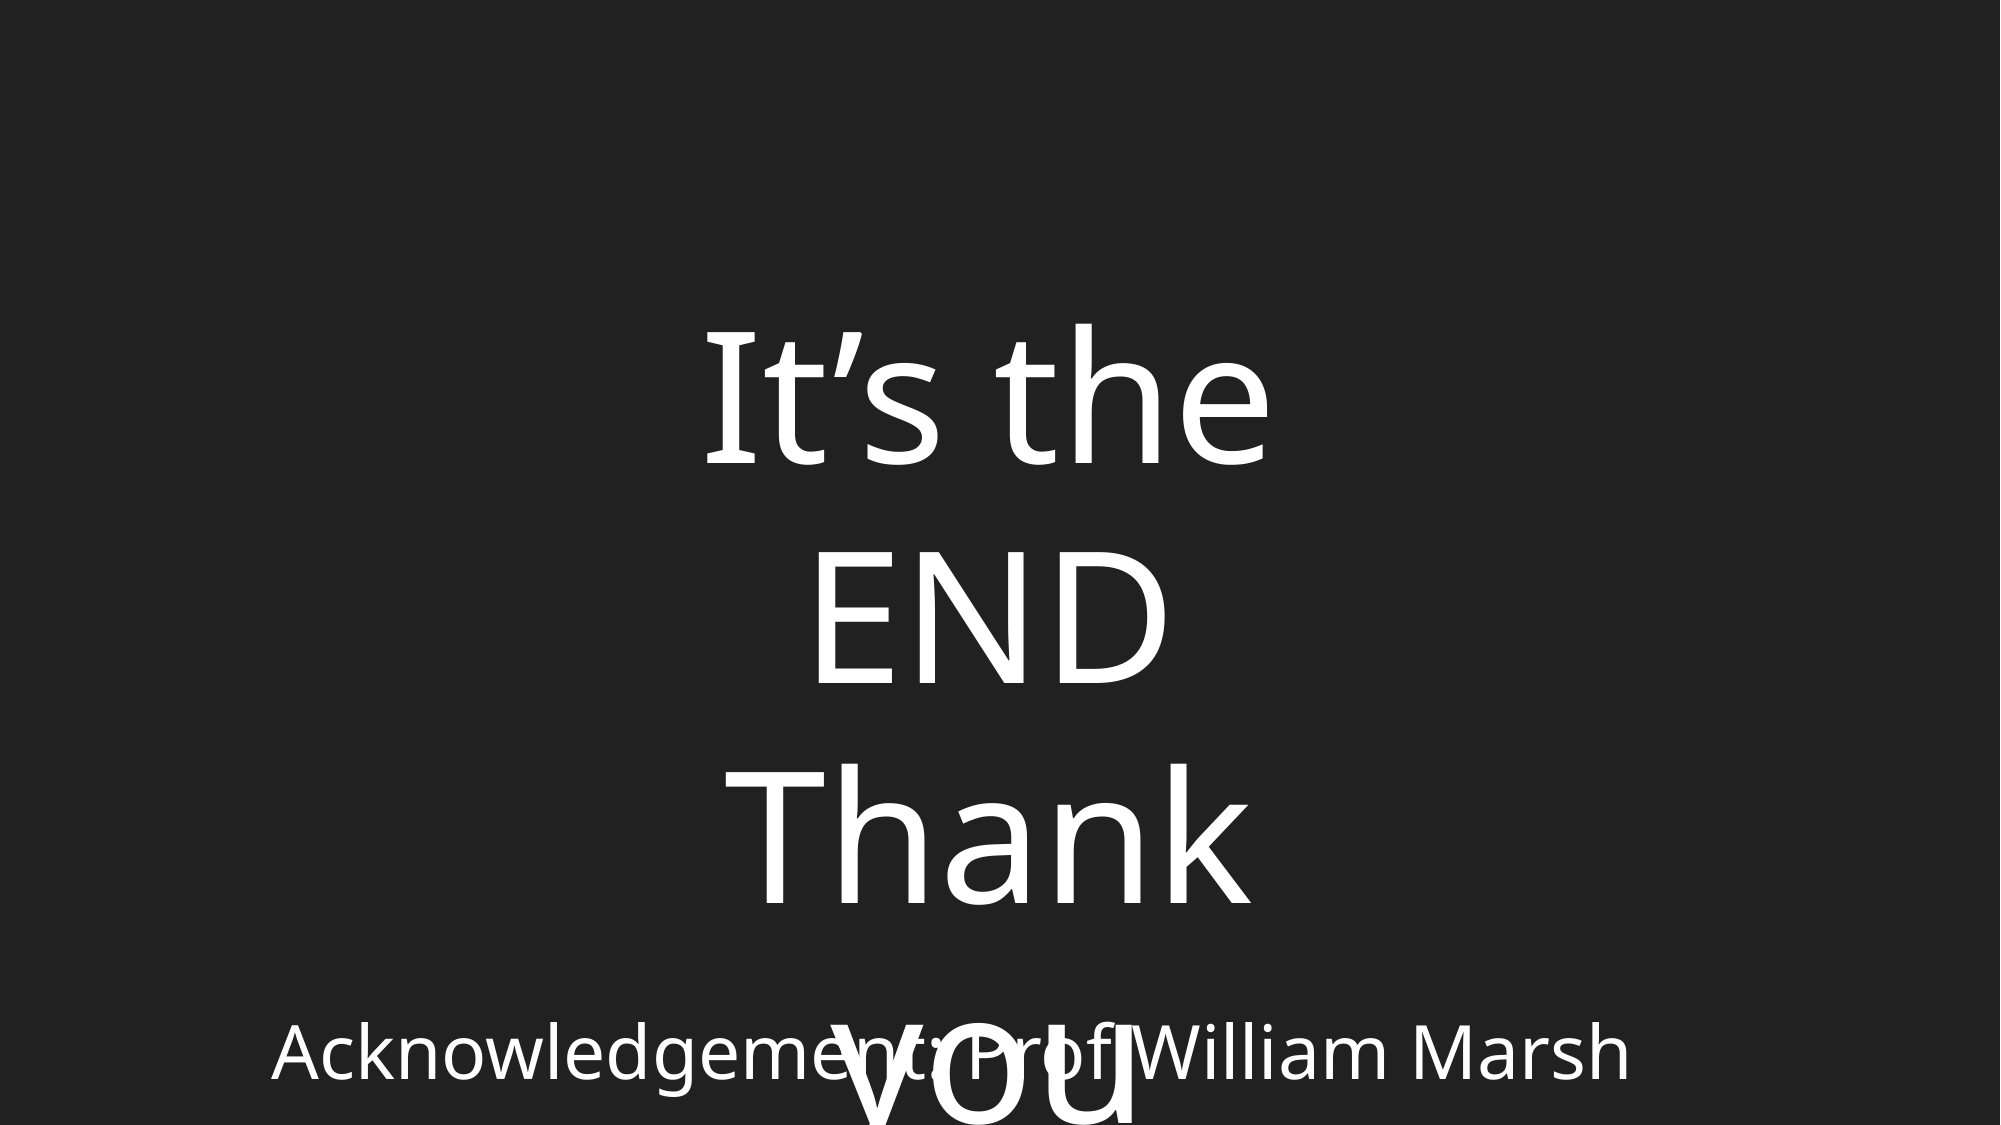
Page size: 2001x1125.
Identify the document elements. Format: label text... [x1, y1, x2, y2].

text_box Acknowledgement: Prof William Marsh [38, 1004, 1887, 1095]
text_box It’s the END Thank you [544, 280, 1433, 1004]
text_box It’s the END Thank you [544, 1095, 1433, 1125]
